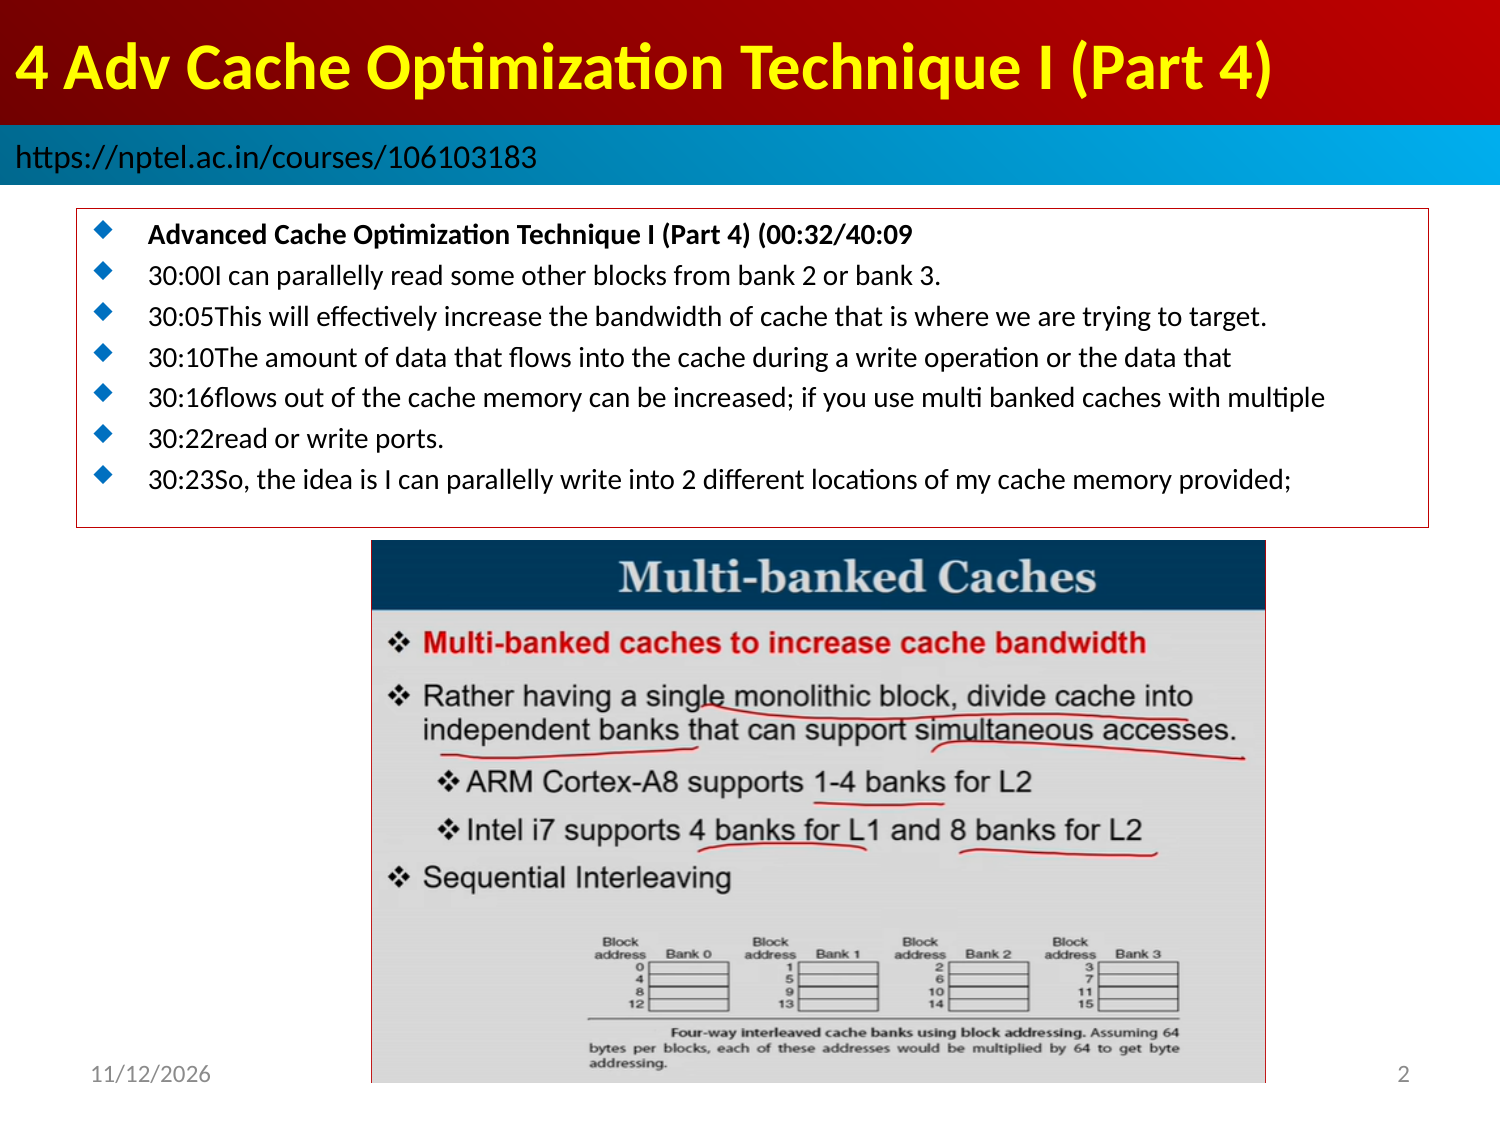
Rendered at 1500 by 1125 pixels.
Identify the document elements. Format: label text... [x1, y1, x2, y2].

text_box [371, 539, 1266, 1083]
slide_number 2 [1074, 1042, 1425, 1103]
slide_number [75, 1042, 425, 1103]
title 4 Adv Cache Optimization Technique I (Part 4) [0, 0, 1500, 125]
text_box https://nptel.ac.in/courses/106103183 [0, 125, 1500, 185]
subtitle Advanced Cache Optimization Technique I (Part 4) (00:32/40:09 30:00I can parallelly read some other blocks from bank 2 or bank 3. 30:05This will effectively increase the bandwidth of cache that is where we are trying to target. 30:10The amount of data that flows into the cache during a write operation or the data that 30:16flows out of the cache memory can be increased; if you use multi banked caches with multiple 30:22read or write ports. 30:23So, the idea is I can parallelly write into 2 different locations of my cache memory provided; [76, 208, 1429, 528]
